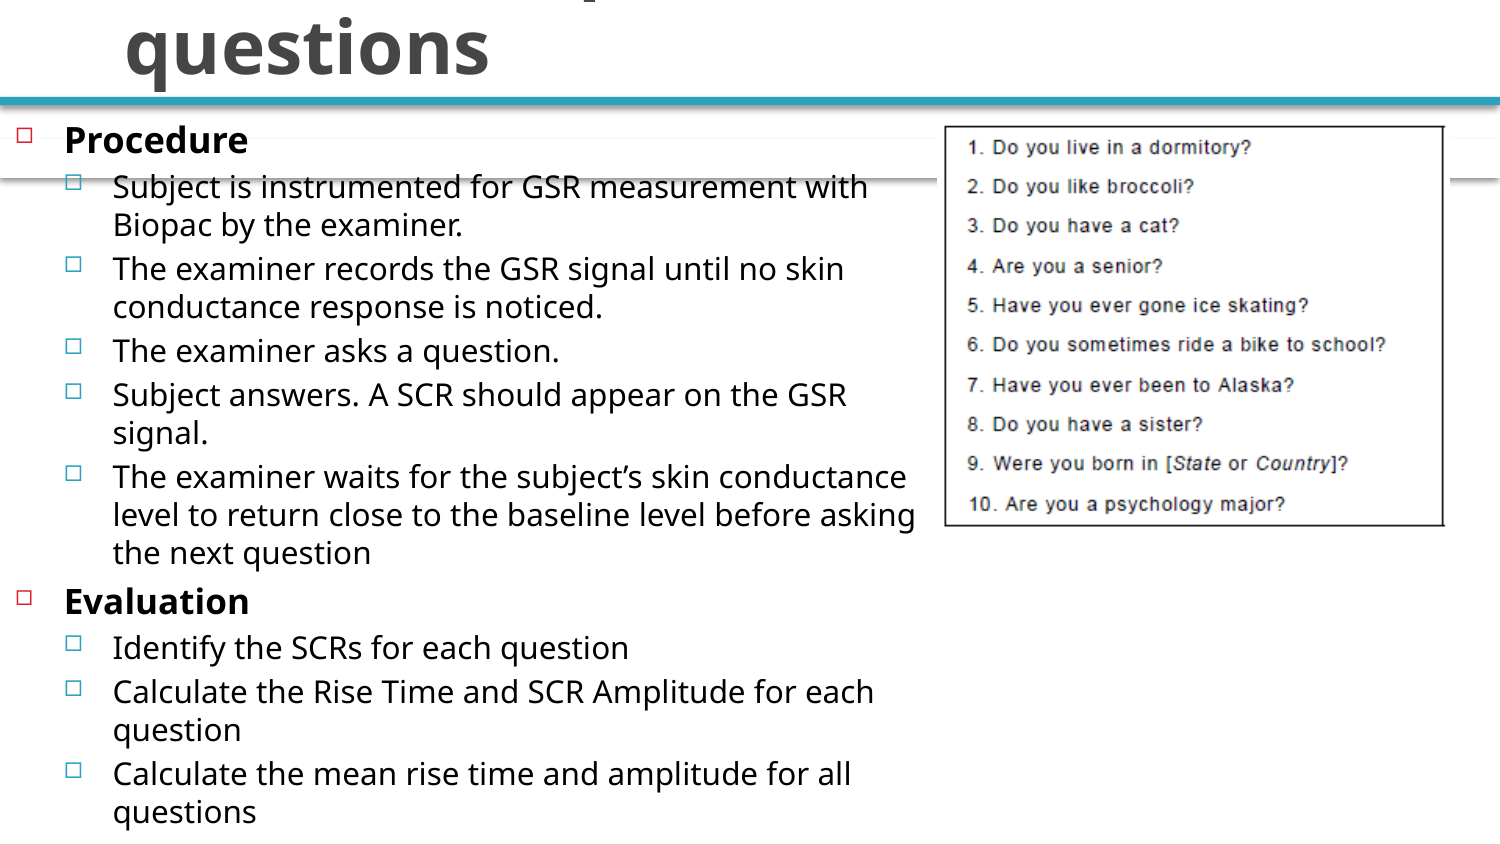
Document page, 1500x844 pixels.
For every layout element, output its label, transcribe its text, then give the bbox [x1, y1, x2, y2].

picture [937, 123, 1451, 534]
title Exercice 2: Response to neutral questions [24, 19, 1500, 97]
list Procedure Subject is instrumented for GSR measurement with Biopac by the examiner. The examiner records the GSR signal until no skin conductance response is noticed. The examiner asks a question. Subject answers. A SCR should appear on the GSR signal. The examiner waits for the subject’s skin conductance level to return close to the baseline level before asking the next question Evaluation Identify the SCRs for each question Calculate the Rise Time and SCR Amplitude for each question Calculate the mean rise time and amplitude for all questions [0, 109, 938, 844]
